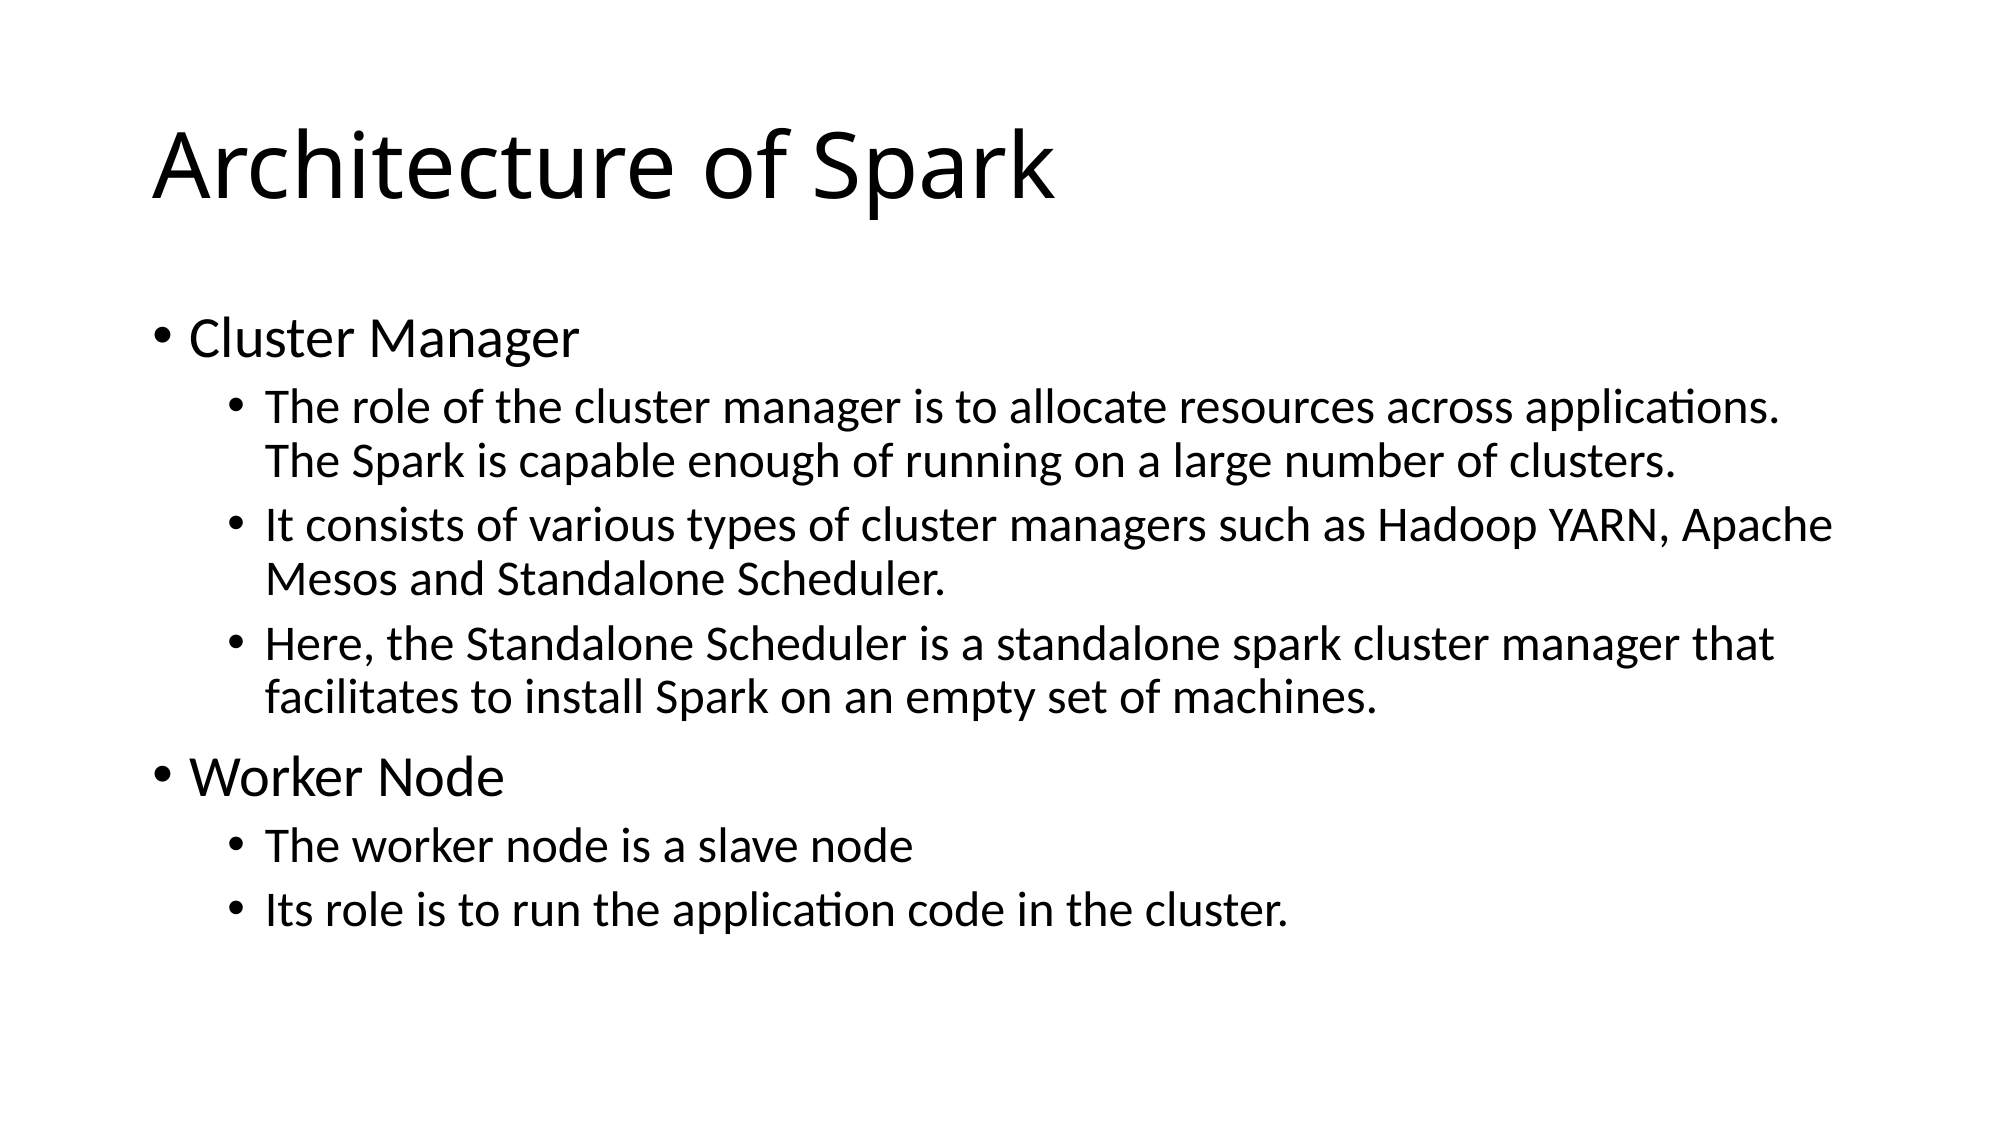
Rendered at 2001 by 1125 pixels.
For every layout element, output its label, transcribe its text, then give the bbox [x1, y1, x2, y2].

list Cluster Manager The role of the cluster manager is to allocate resources across applications. The Spark is capable enough of running on a large number of clusters. It consists of various types of cluster managers such as Hadoop YARN, Apache Mesos and Standalone Scheduler. Here, the Standalone Scheduler is a standalone spark cluster manager that facilitates to install Spark on an empty set of machines. Worker Node The worker node is a slave node Its role is to run the application code in the cluster. [137, 299, 1863, 1014]
title Architecture of Spark [137, 59, 1863, 278]
